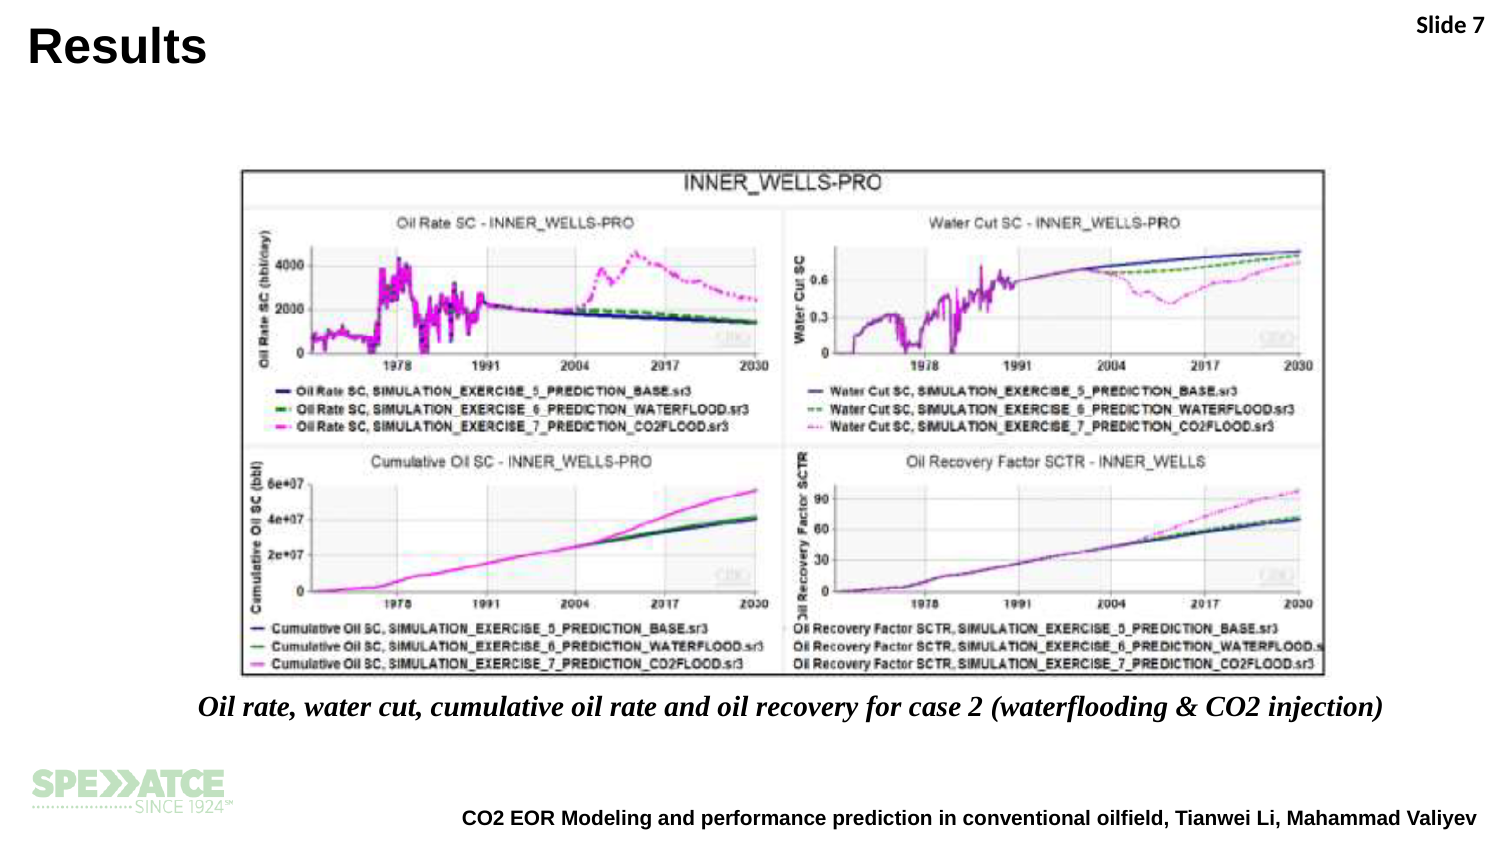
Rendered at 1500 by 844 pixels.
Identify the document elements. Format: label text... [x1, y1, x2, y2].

text_box CO2 EOR Modeling and performance prediction in conventional oilfield, Tianwei Li, Mahammad Valiyev [387, 796, 1500, 835]
text_box Results [12, 6, 1312, 72]
picture [0, 0, 1500, 844]
text_box Oil rate, water cut, cumulative oil rate and oil recovery for case 2 (waterflooding & CO2 injection) [172, 679, 1411, 730]
text_box Slide 7 [1312, 1, 1500, 76]
